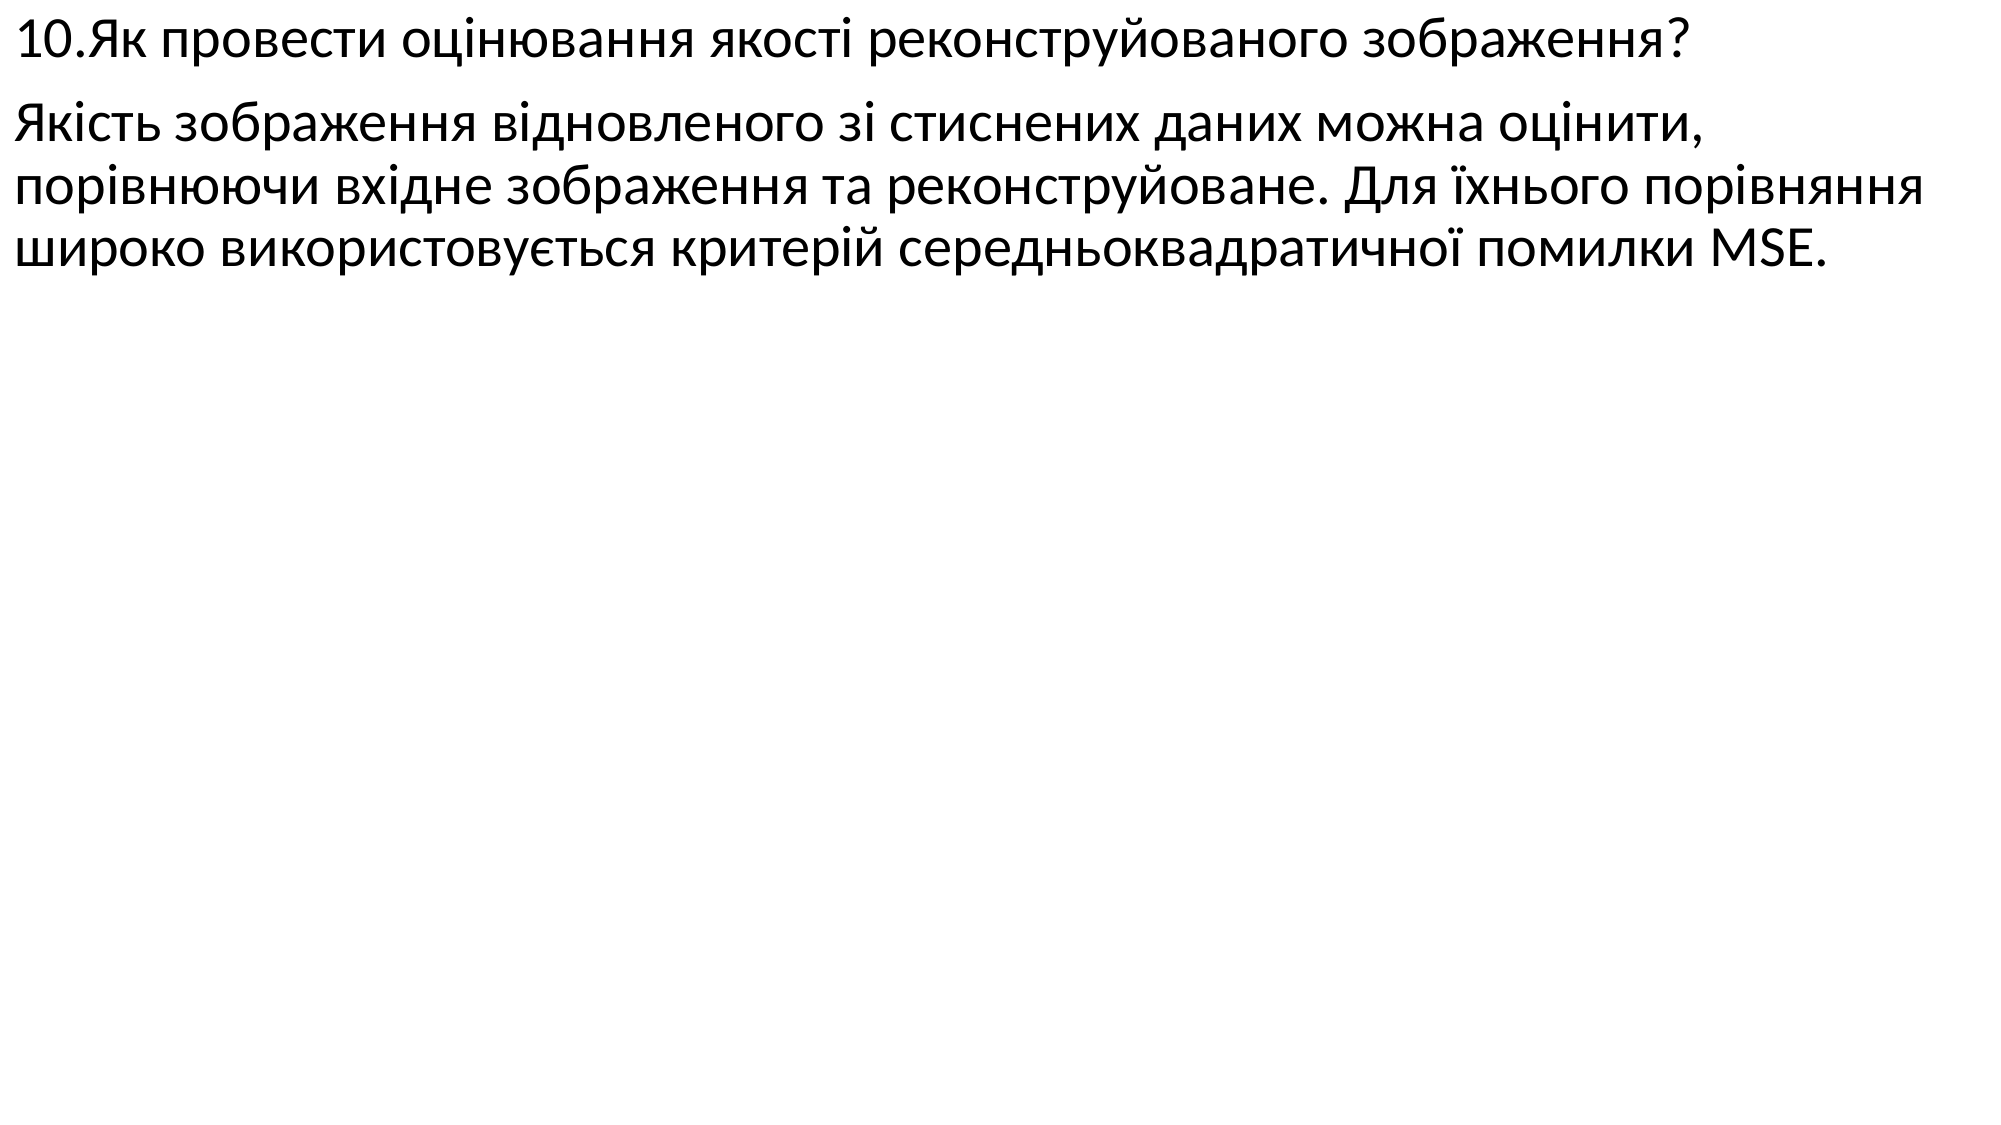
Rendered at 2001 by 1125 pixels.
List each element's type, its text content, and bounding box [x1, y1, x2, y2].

list 10.Як провести оцінювання якості реконструйованого зображення? Якість зображення відновленого зі стиснених даних можна оцінити, порівнюючи вхідне зображення та реконструйоване. Для їхнього порівняння широко використовується критерій середньоквадратичної помилки MSE. [0, 0, 2000, 1125]
